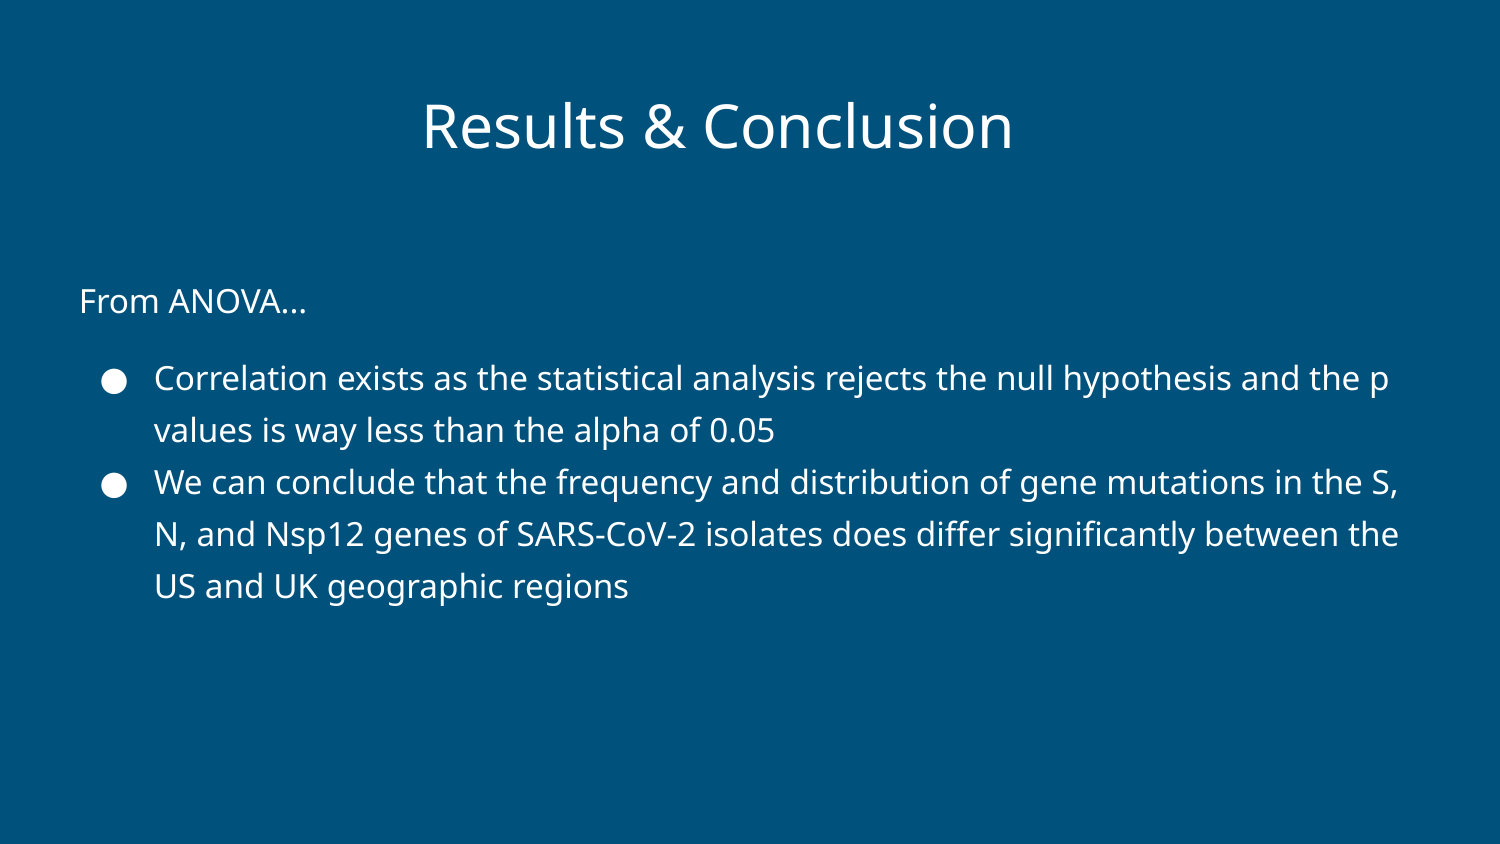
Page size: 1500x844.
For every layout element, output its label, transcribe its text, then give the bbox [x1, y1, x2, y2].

list From ANOVA... Correlation exists as the statistical analysis rejects the null hypothesis and the p values is way less than the alpha of 0.05 We can conclude that the frequency and distribution of gene mutations in the S, N, and Nsp12 genes of SARS-CoV-2 isolates does differ significantly between the US and UK geographic regions [63, 256, 1437, 762]
title Results & Conclusion [406, 68, 1094, 182]
